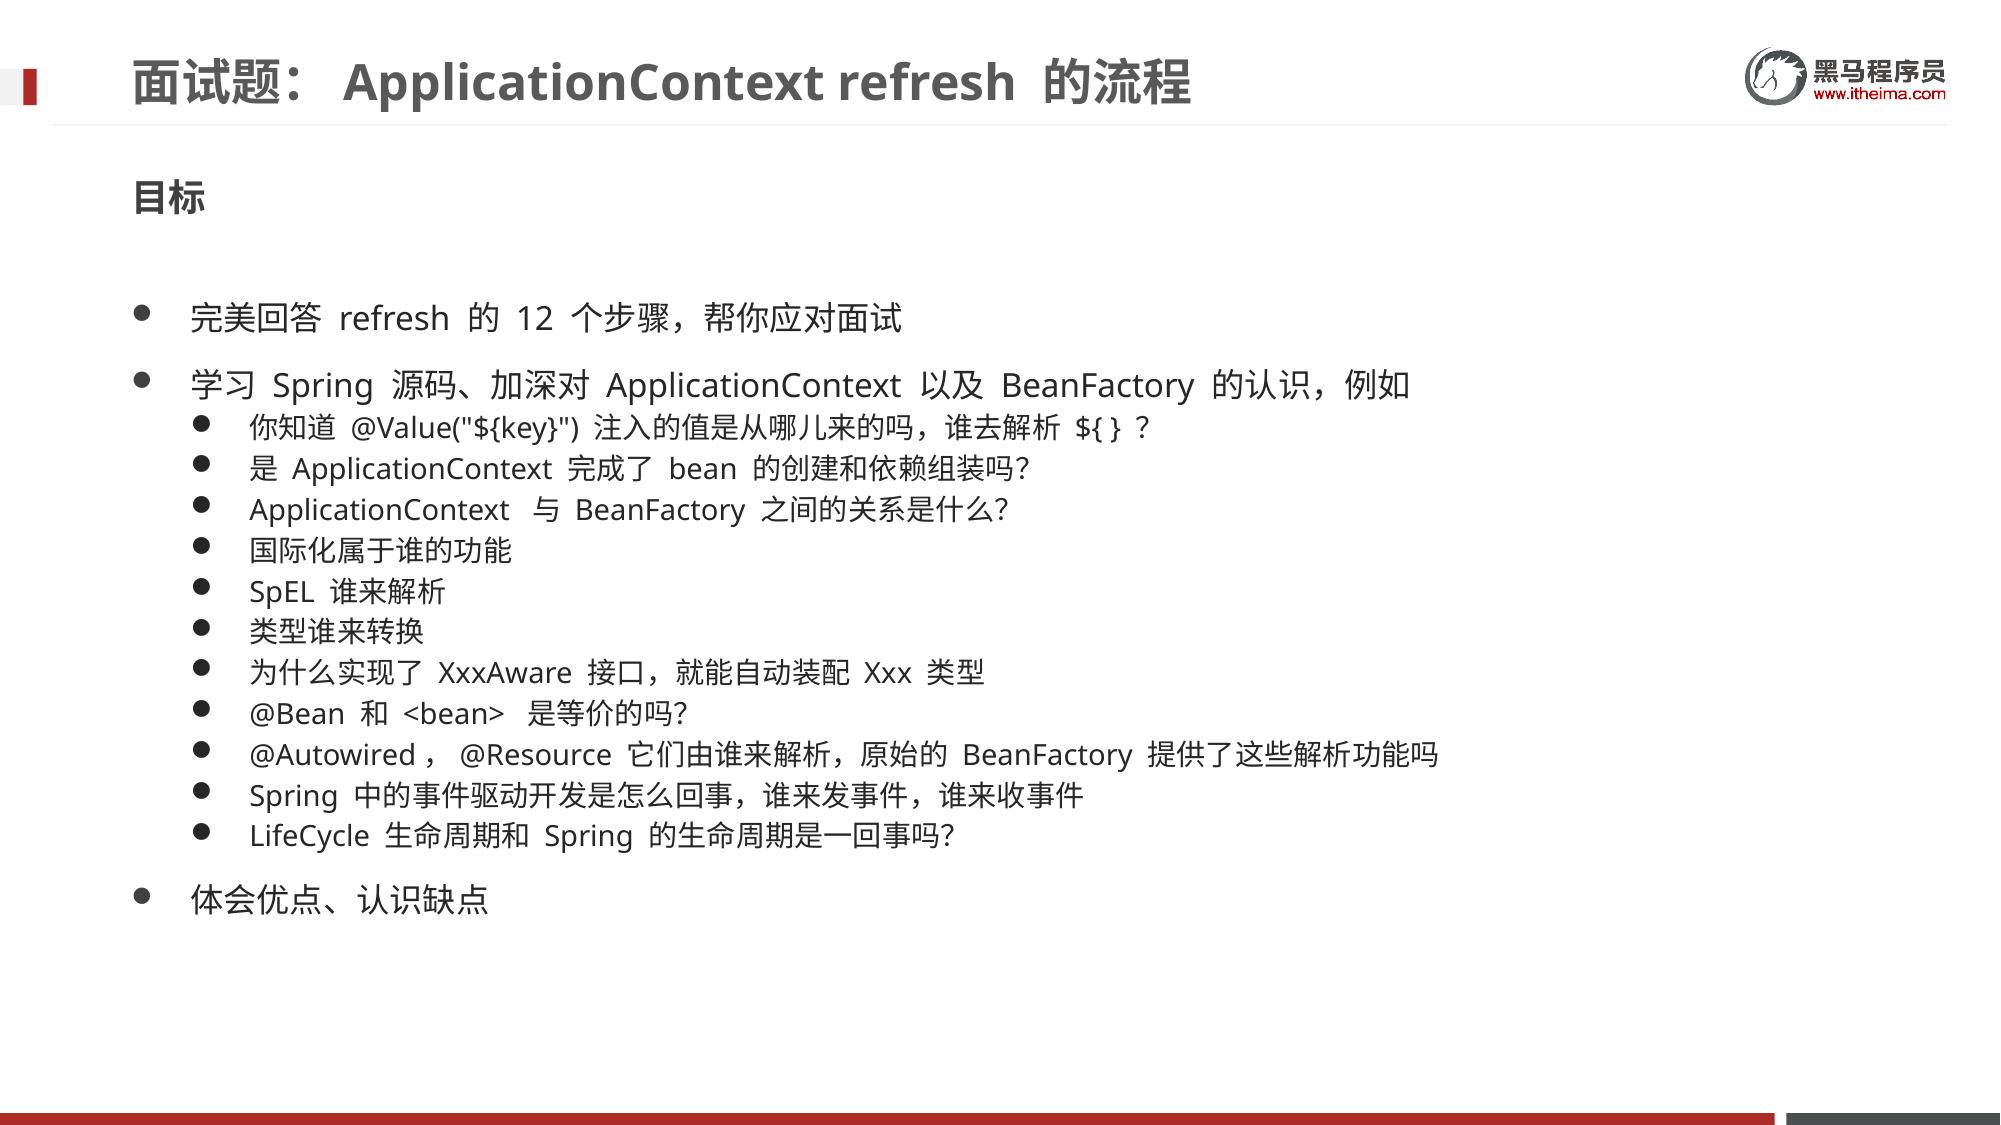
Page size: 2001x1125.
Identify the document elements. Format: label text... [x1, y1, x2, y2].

list 目标 [116, 154, 1880, 239]
list 完美回答 refresh 的 12 个步骤，帮你应对面试 学习 Spring 源码、加深对 ApplicationContext 以及 BeanFactory 的认识，例如 你知道 @Value("${key}") 注入的值是从哪儿来的吗，谁去解析 ${ } ？ 是 ApplicationContext 完成了 bean 的创建和依赖组装吗？ ApplicationContext 与 BeanFactory 之间的关系是什么？ 国际化属于谁的功能 SpEL 谁来解析 类型谁来转换 为什么实现了 XxxAware 接口，就能自动装配 Xxx 类型 @Bean 和 <bean> 是等价的吗？ @Autowired，@Resource 它们由谁来解析，原始的 BeanFactory 提供了这些解析功能吗 Spring 中的事件驱动开发是怎么回事，谁来发事件，谁来收事件 LifeCycle 生命周期和 Spring 的生命周期是一回事吗？ 体会优点、认识缺点 [116, 270, 1893, 1026]
title 面试题：ApplicationContext refresh 的流程 [116, 38, 1556, 124]
picture [1744, 46, 1946, 106]
